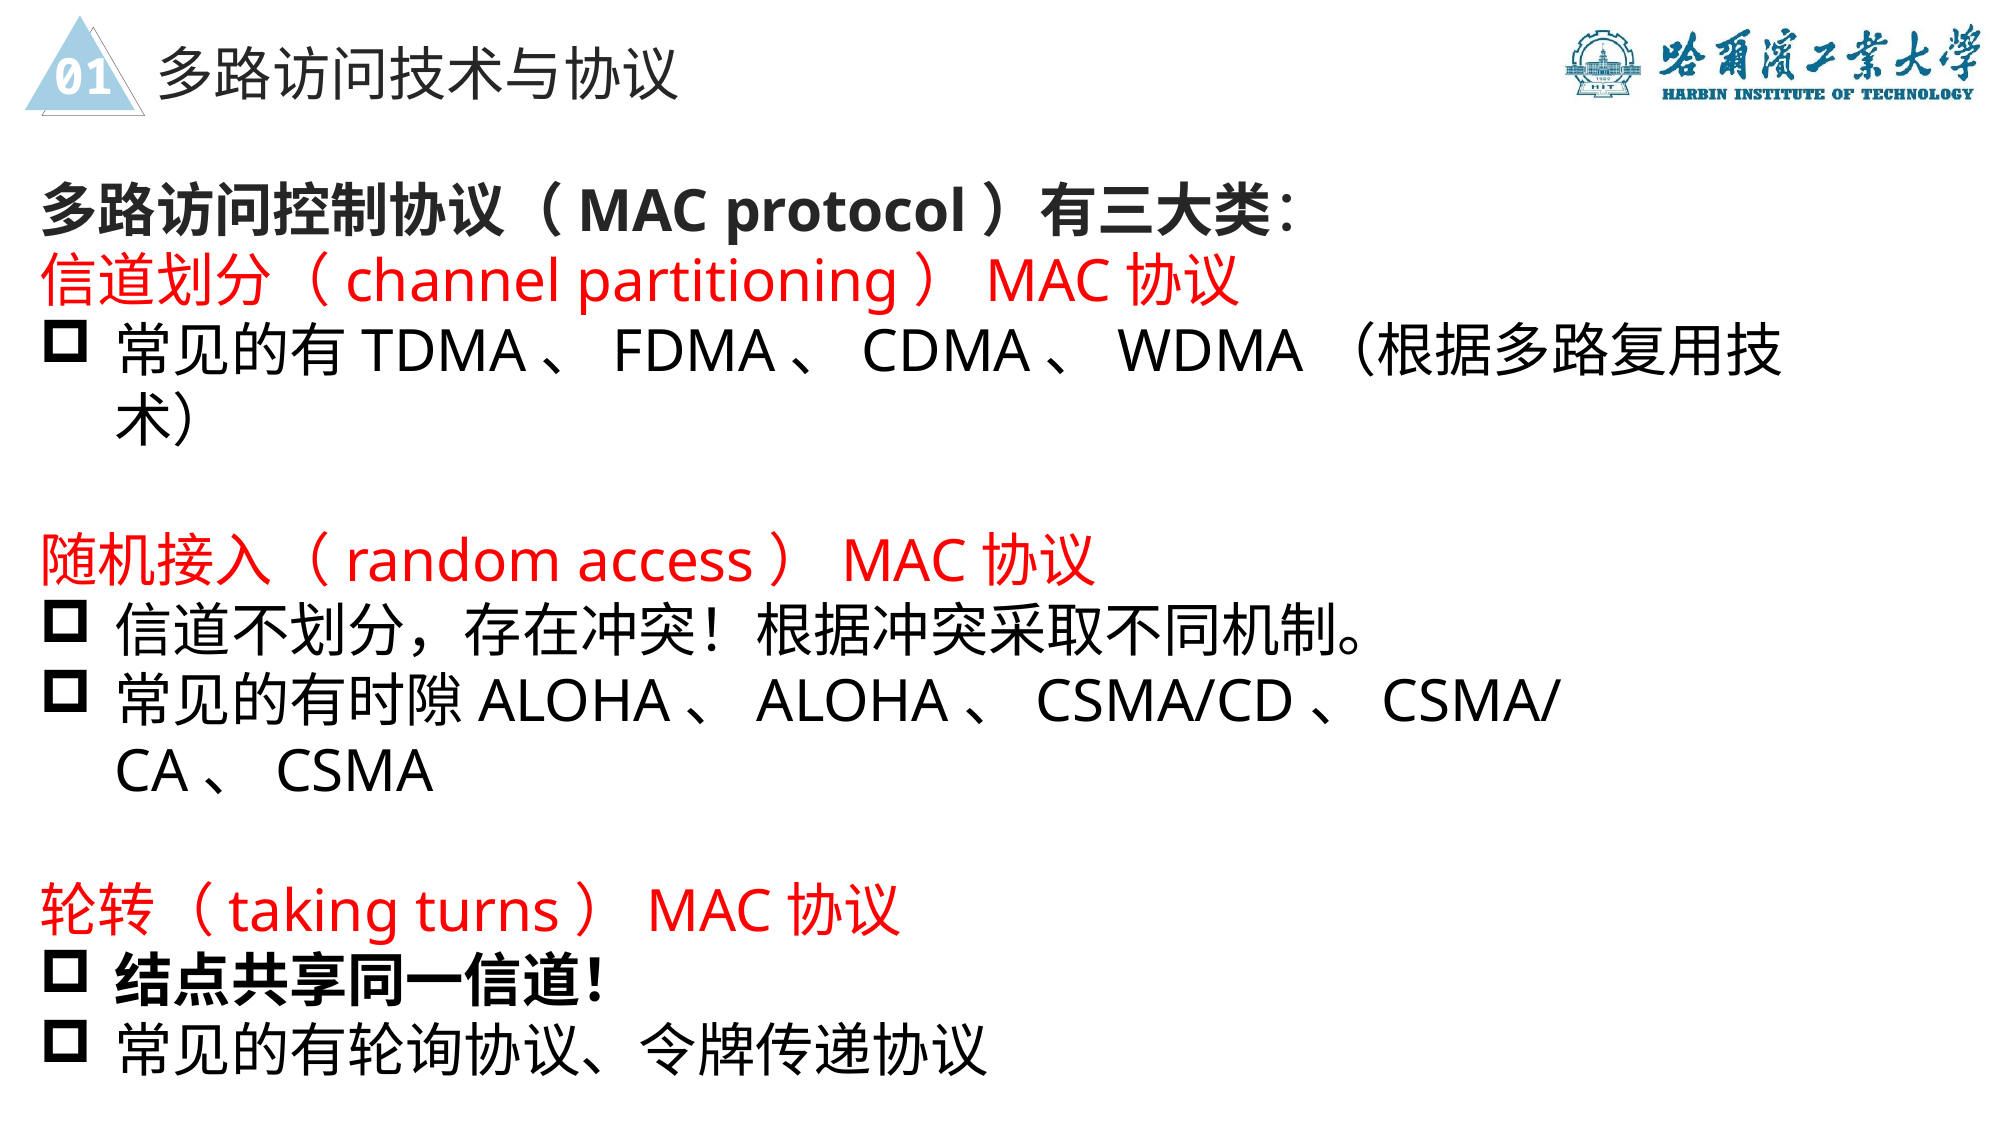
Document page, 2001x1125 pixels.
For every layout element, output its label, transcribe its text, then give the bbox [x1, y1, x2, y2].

text_box 多路访问控制协议（MAC protocol）有三大类： 信道划分（channel partitioning）MAC协议 常见的有TDMA、FDMA、CDMA、WDMA（根据多路复用技术） 随机接入（random access）MAC协议 信道不划分，存在冲突！根据冲突采取不同机制。 常见的有时隙ALOHA、ALOHA、CSMA/CD、CSMA/CA、CSMA 轮转（taking turns）MAC协议 结点共享同一信道！ 常见的有轮询协议、令牌传递协议 [24, 166, 1871, 1091]
picture [1562, 15, 1989, 111]
text_box 多路访问技术与协议 [155, 34, 821, 111]
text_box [24, 15, 145, 116]
